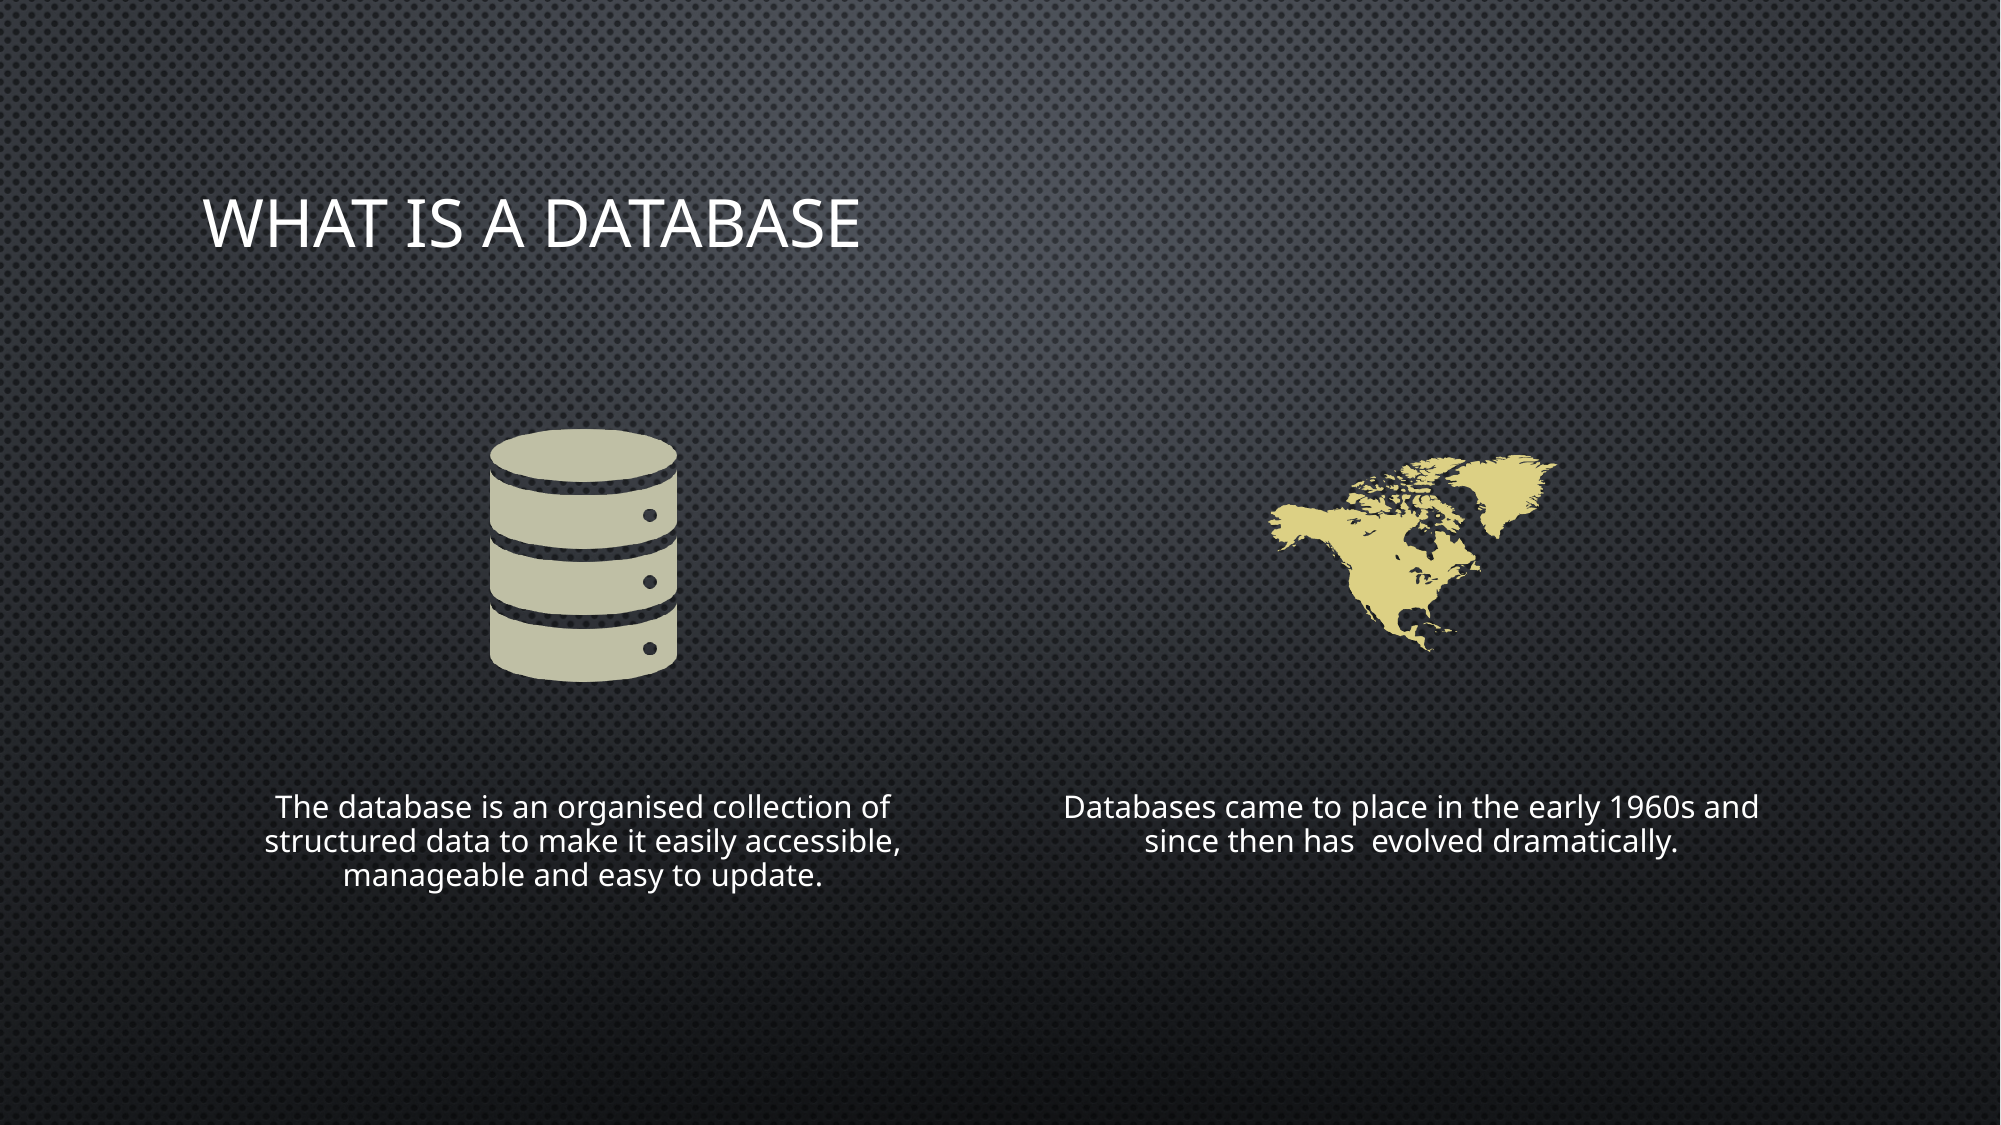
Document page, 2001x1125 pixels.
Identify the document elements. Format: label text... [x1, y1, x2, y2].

title What is a database [187, 99, 1813, 341]
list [186, 374, 1813, 931]
